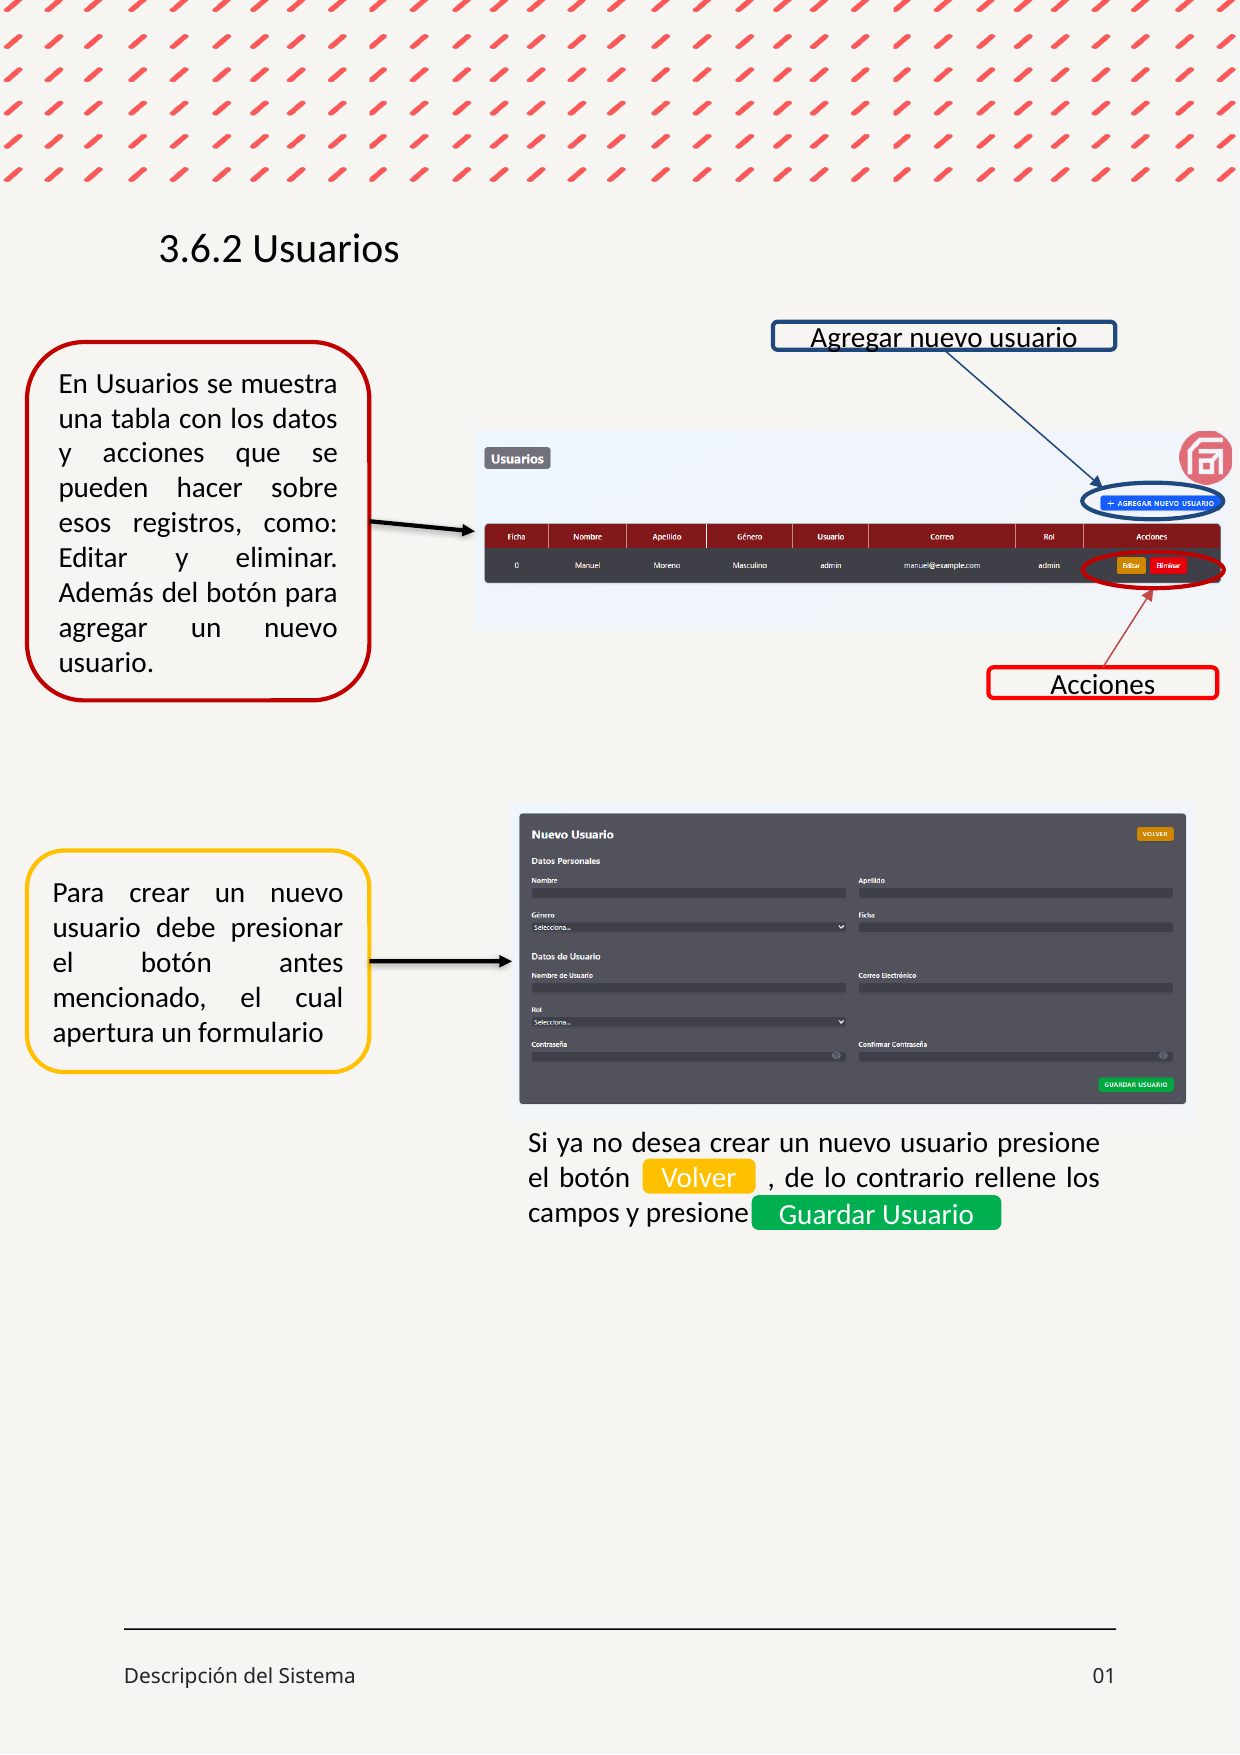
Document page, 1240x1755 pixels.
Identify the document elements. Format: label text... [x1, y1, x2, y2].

text_box [893, 0, 1240, 182]
picture [511, 801, 1195, 1121]
text_box [369, 0, 870, 182]
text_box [369, 520, 476, 532]
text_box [943, 349, 1104, 489]
text_box Agregar nuevo usuario [770, 319, 1118, 352]
text_box Para crear un nuevo usuario debe presionar el botón antes mencionado, el cual apertura un formulario [24, 848, 372, 1075]
text_box 3.6.2 Usuarios [143, 213, 423, 279]
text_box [1102, 587, 1154, 668]
text_box Guardar Usuario [751, 1195, 1002, 1230]
text_box Volver [642, 1158, 756, 1194]
text_box Descripción del Sistema [123, 1654, 410, 1688]
text_box En Usuarios se muestra una tabla con los datos y acciones que se pueden hacer sobre esos registros, como: Editar y eliminar. Además del botón para agregar un nuevo usuario. [24, 339, 372, 703]
text_box Acciones [986, 665, 1220, 701]
picture [474, 431, 1232, 632]
text_box 01 [830, 1654, 1117, 1688]
text_box Si ya no desea crear un nuevo usuario presione el botón , de lo contrario rellene los campos y presione [513, 1129, 1116, 1236]
text_box [0, 0, 347, 182]
